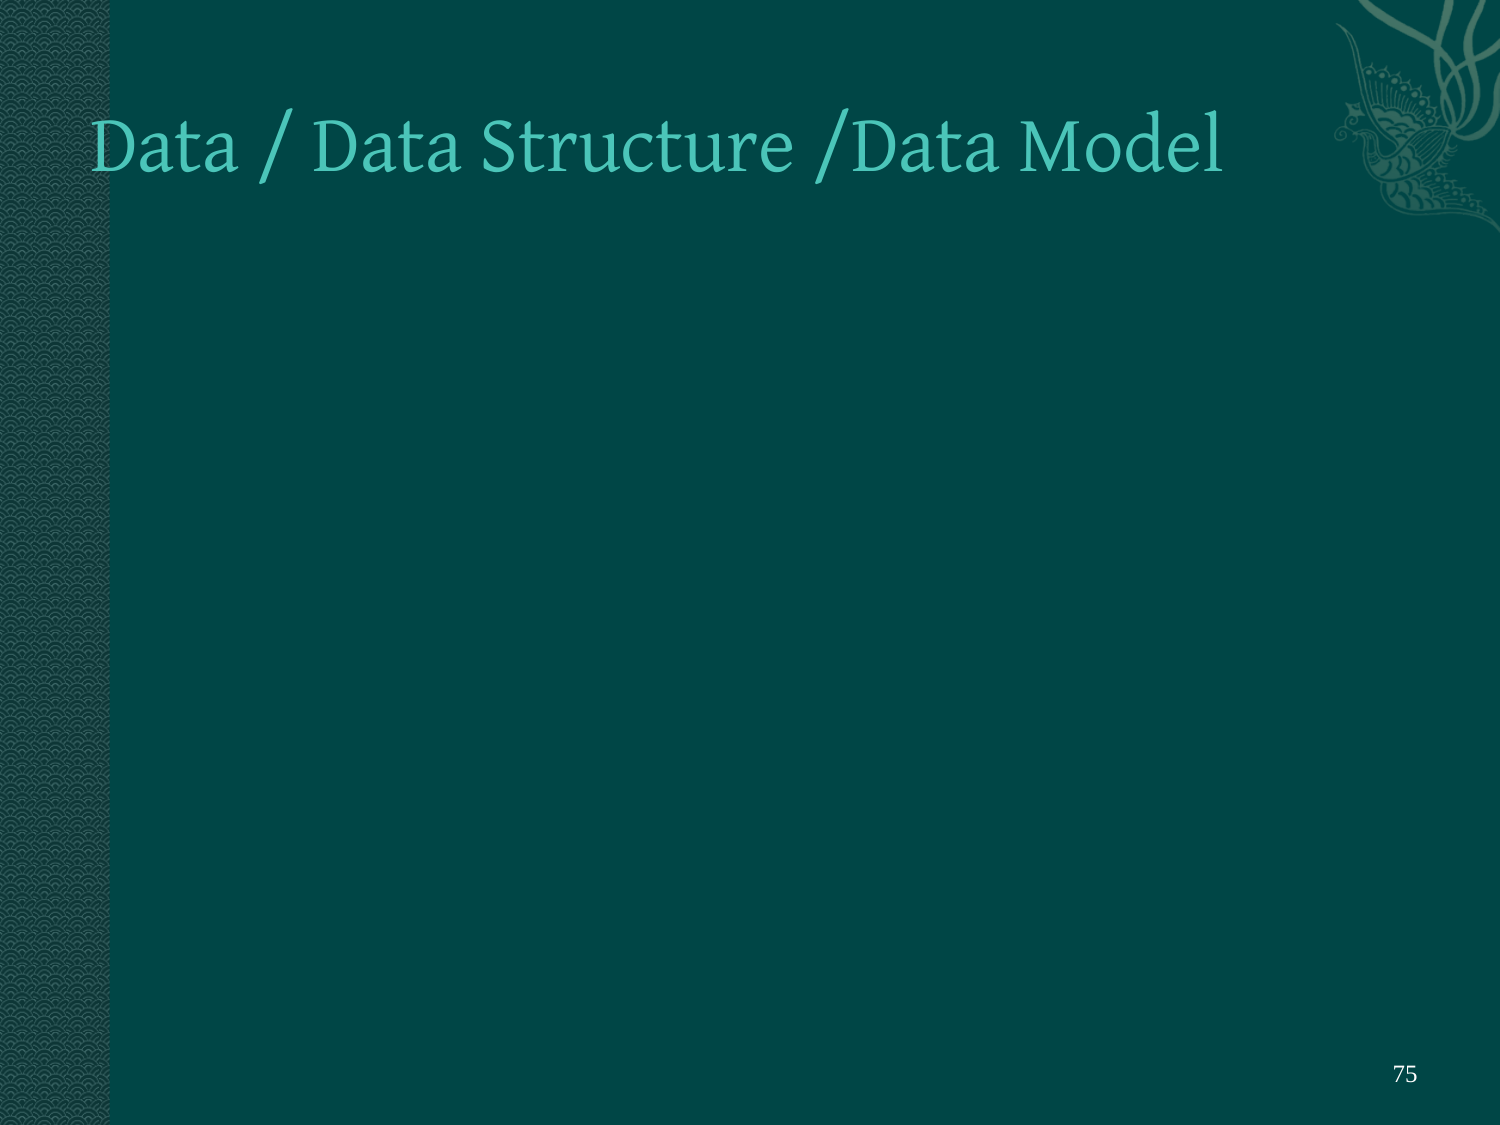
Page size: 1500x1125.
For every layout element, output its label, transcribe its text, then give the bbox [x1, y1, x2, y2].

slide_number ‹#› [1074, 1042, 1425, 1103]
picture [0, 0, 110, 1125]
title Data / Data Structure /Data Model [75, 45, 1351, 233]
picture [1334, 0, 1500, 235]
